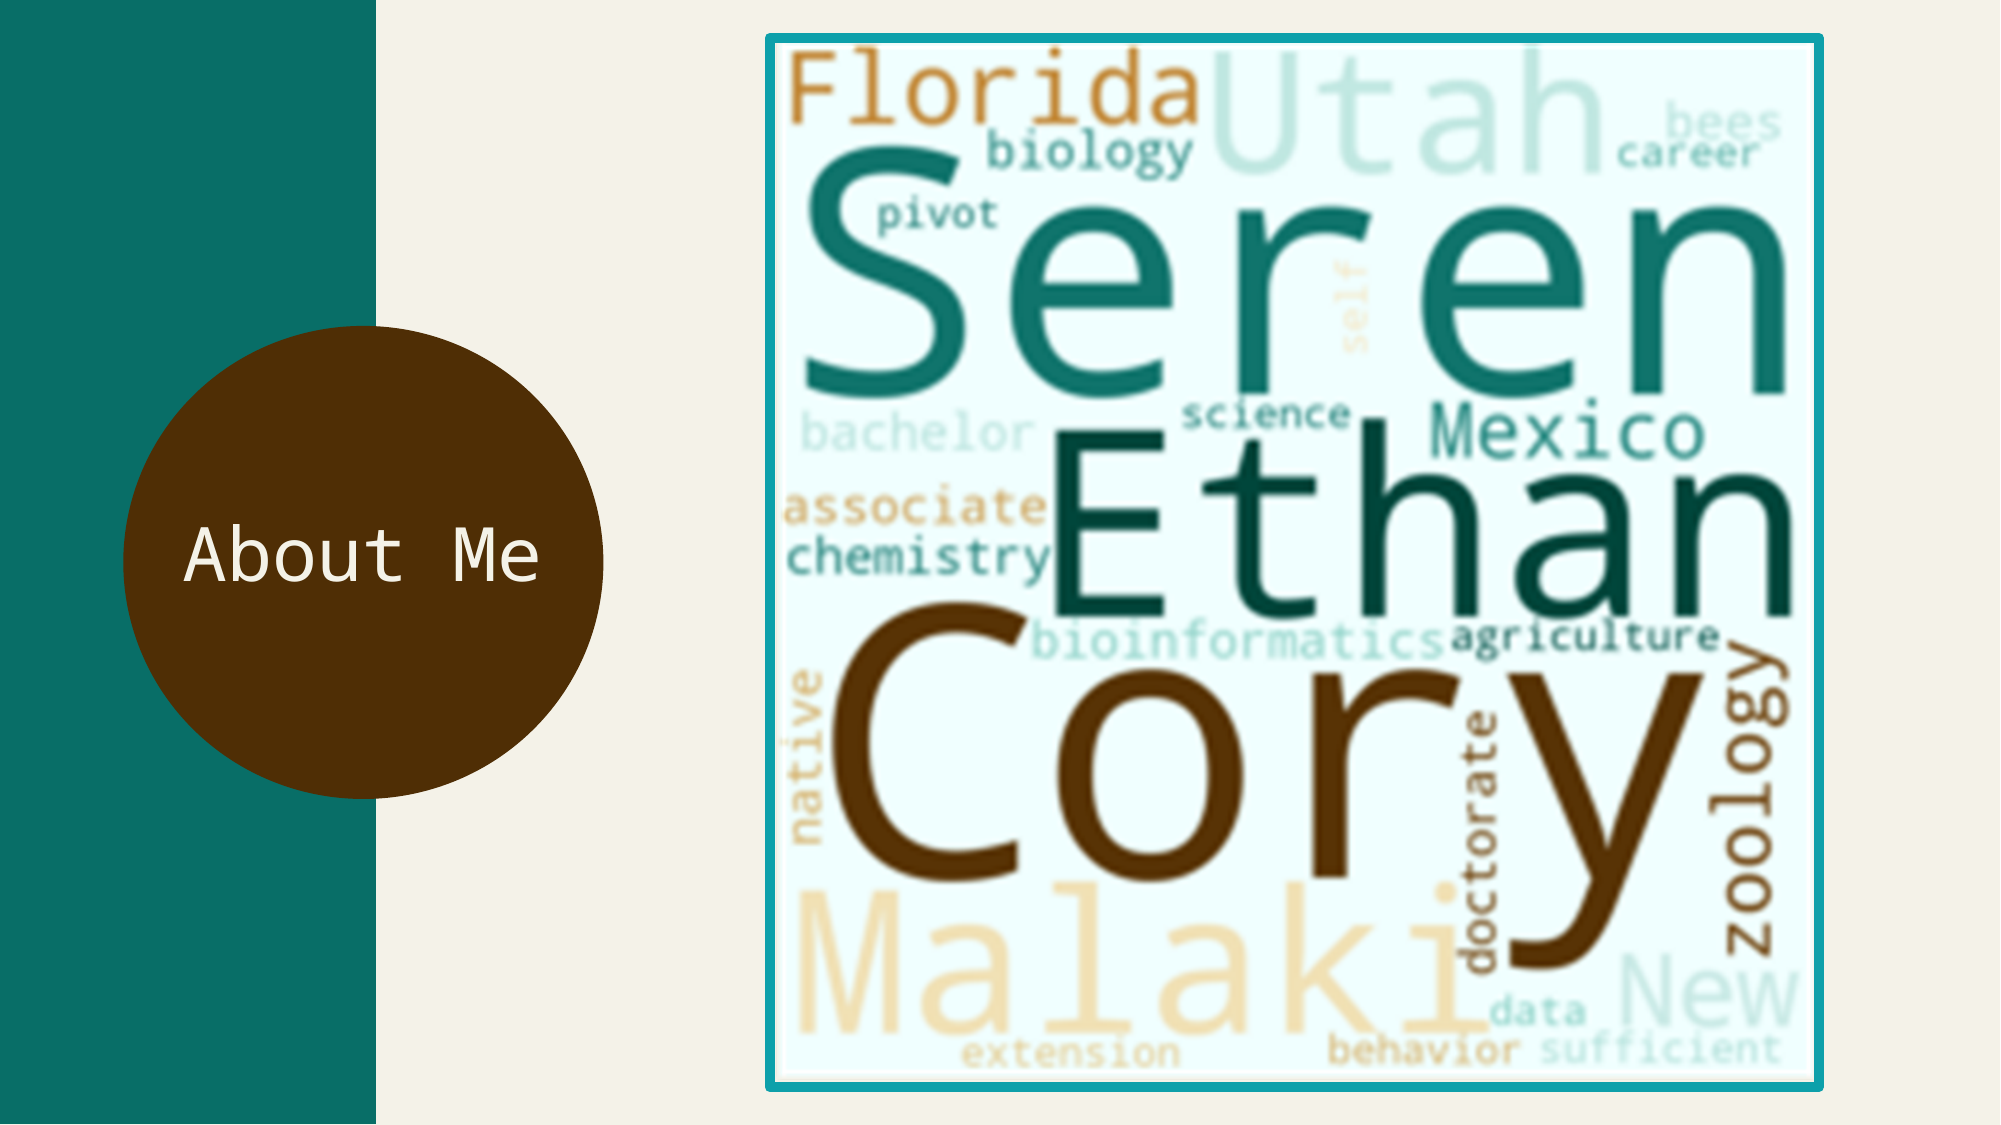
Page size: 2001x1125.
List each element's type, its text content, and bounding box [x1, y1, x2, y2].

text_box About Me [140, 509, 586, 606]
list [774, 43, 1814, 1082]
